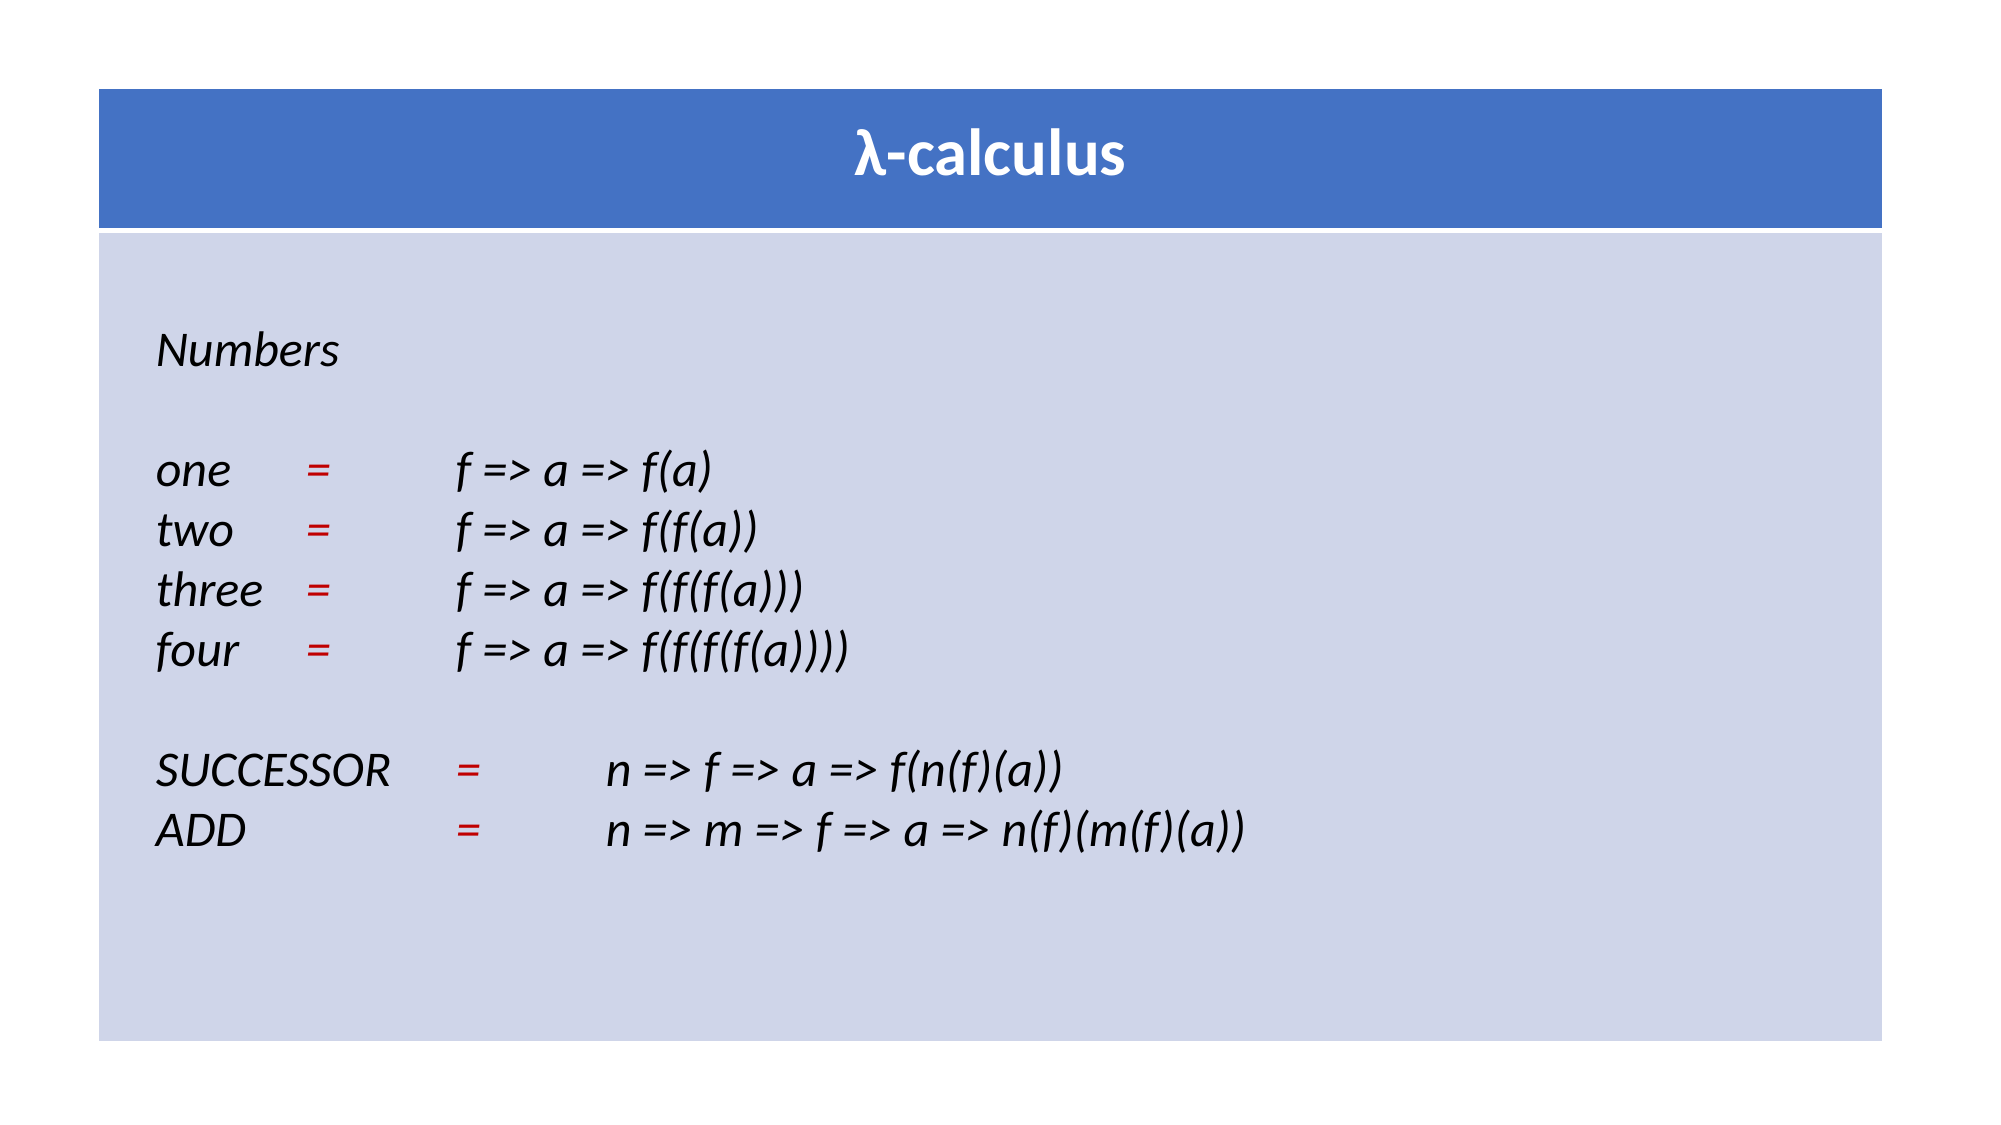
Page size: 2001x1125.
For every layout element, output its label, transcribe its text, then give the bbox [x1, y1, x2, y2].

text_box Numbers one = f => a => f(a) two = f => a => f(f(a)) three = f => a => f(f(f(a))) four = f => a => f(f(f(f(a)))) SUCCESSOR = n => f => a => f(n(f)(a)) ADD = n => m => f => a => n(f)(m(f)(a)) [141, 308, 1340, 864]
table_cell [99, 233, 1882, 1041]
table_header λ-calculus [99, 89, 1882, 228]
